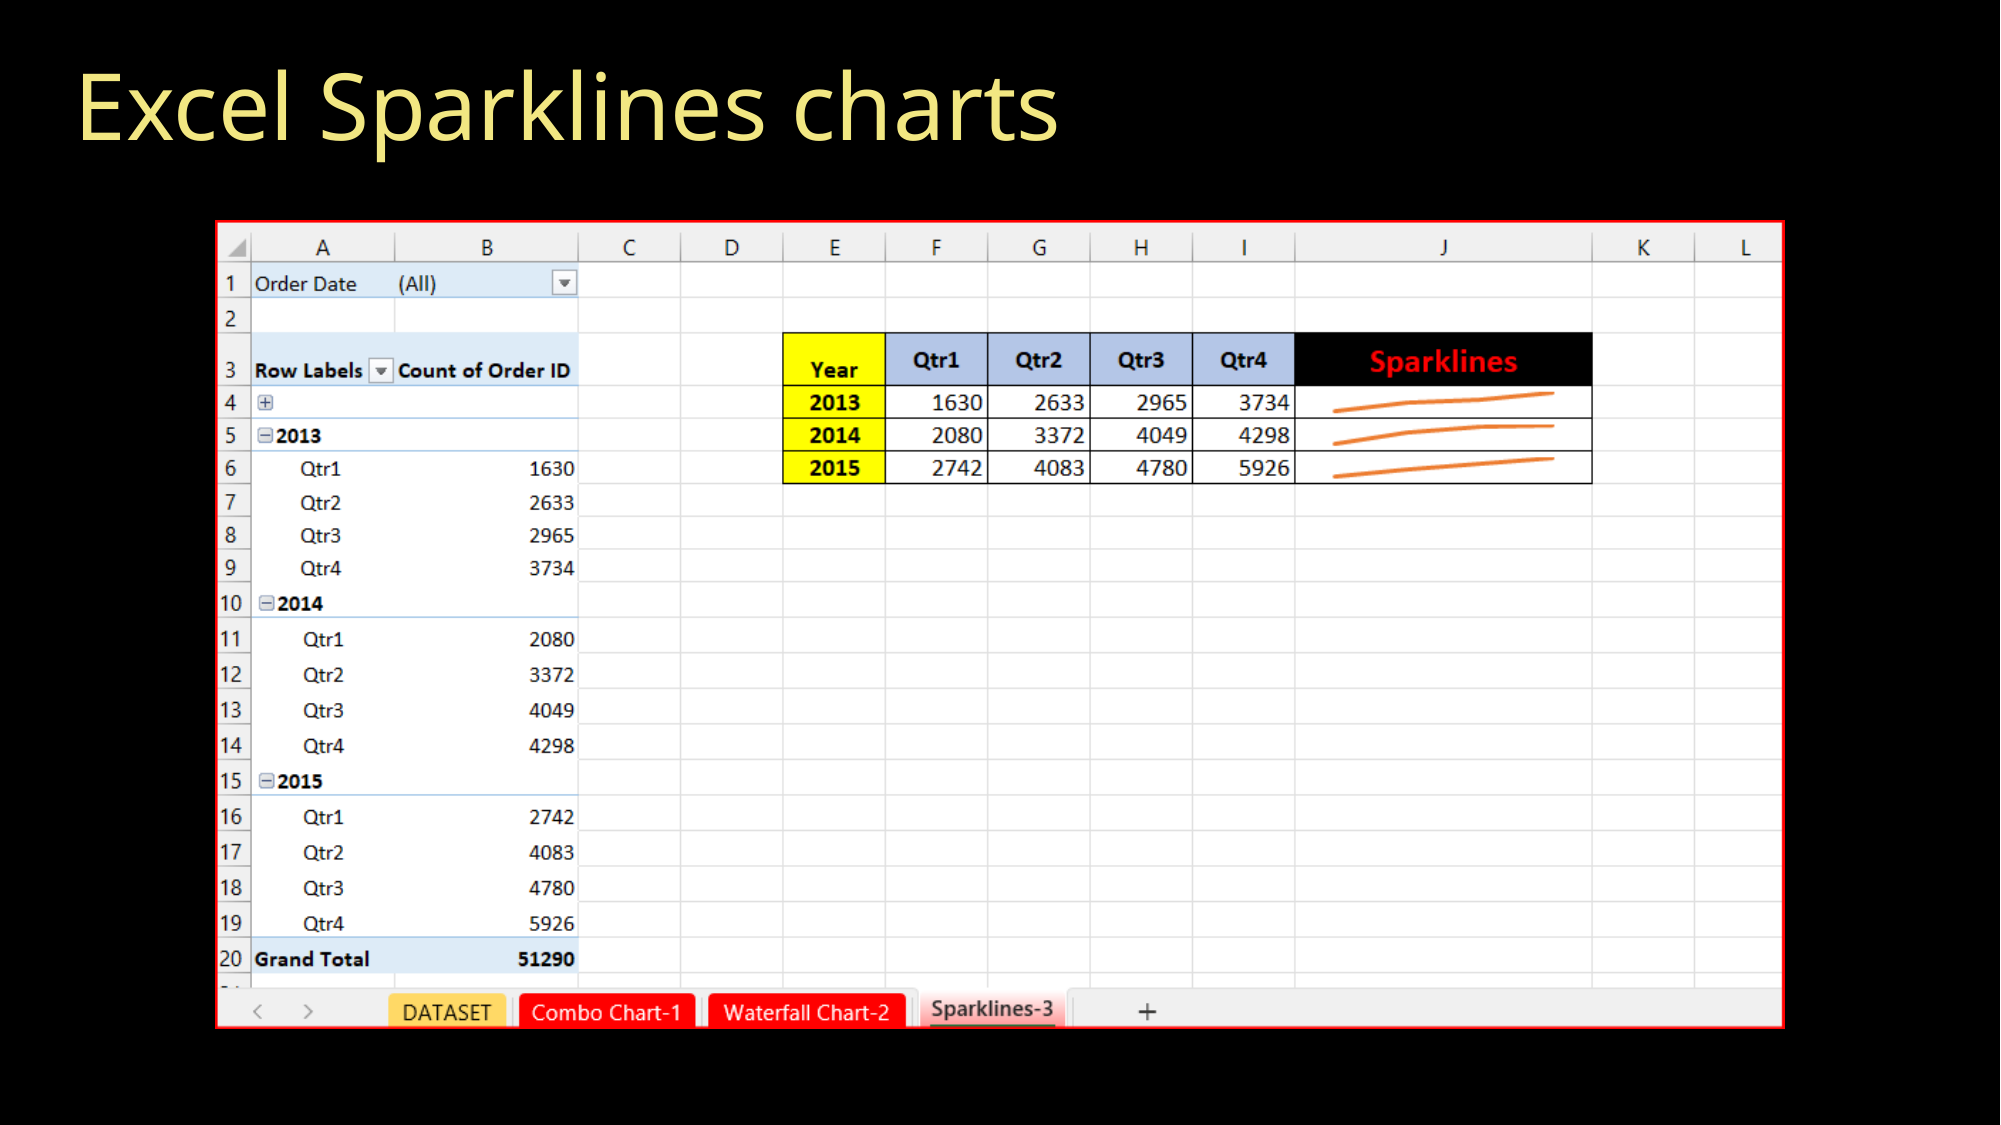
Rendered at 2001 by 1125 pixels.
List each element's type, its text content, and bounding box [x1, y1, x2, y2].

text_box Excel Sparklines charts [74, 43, 1409, 161]
picture [215, 220, 1785, 1029]
